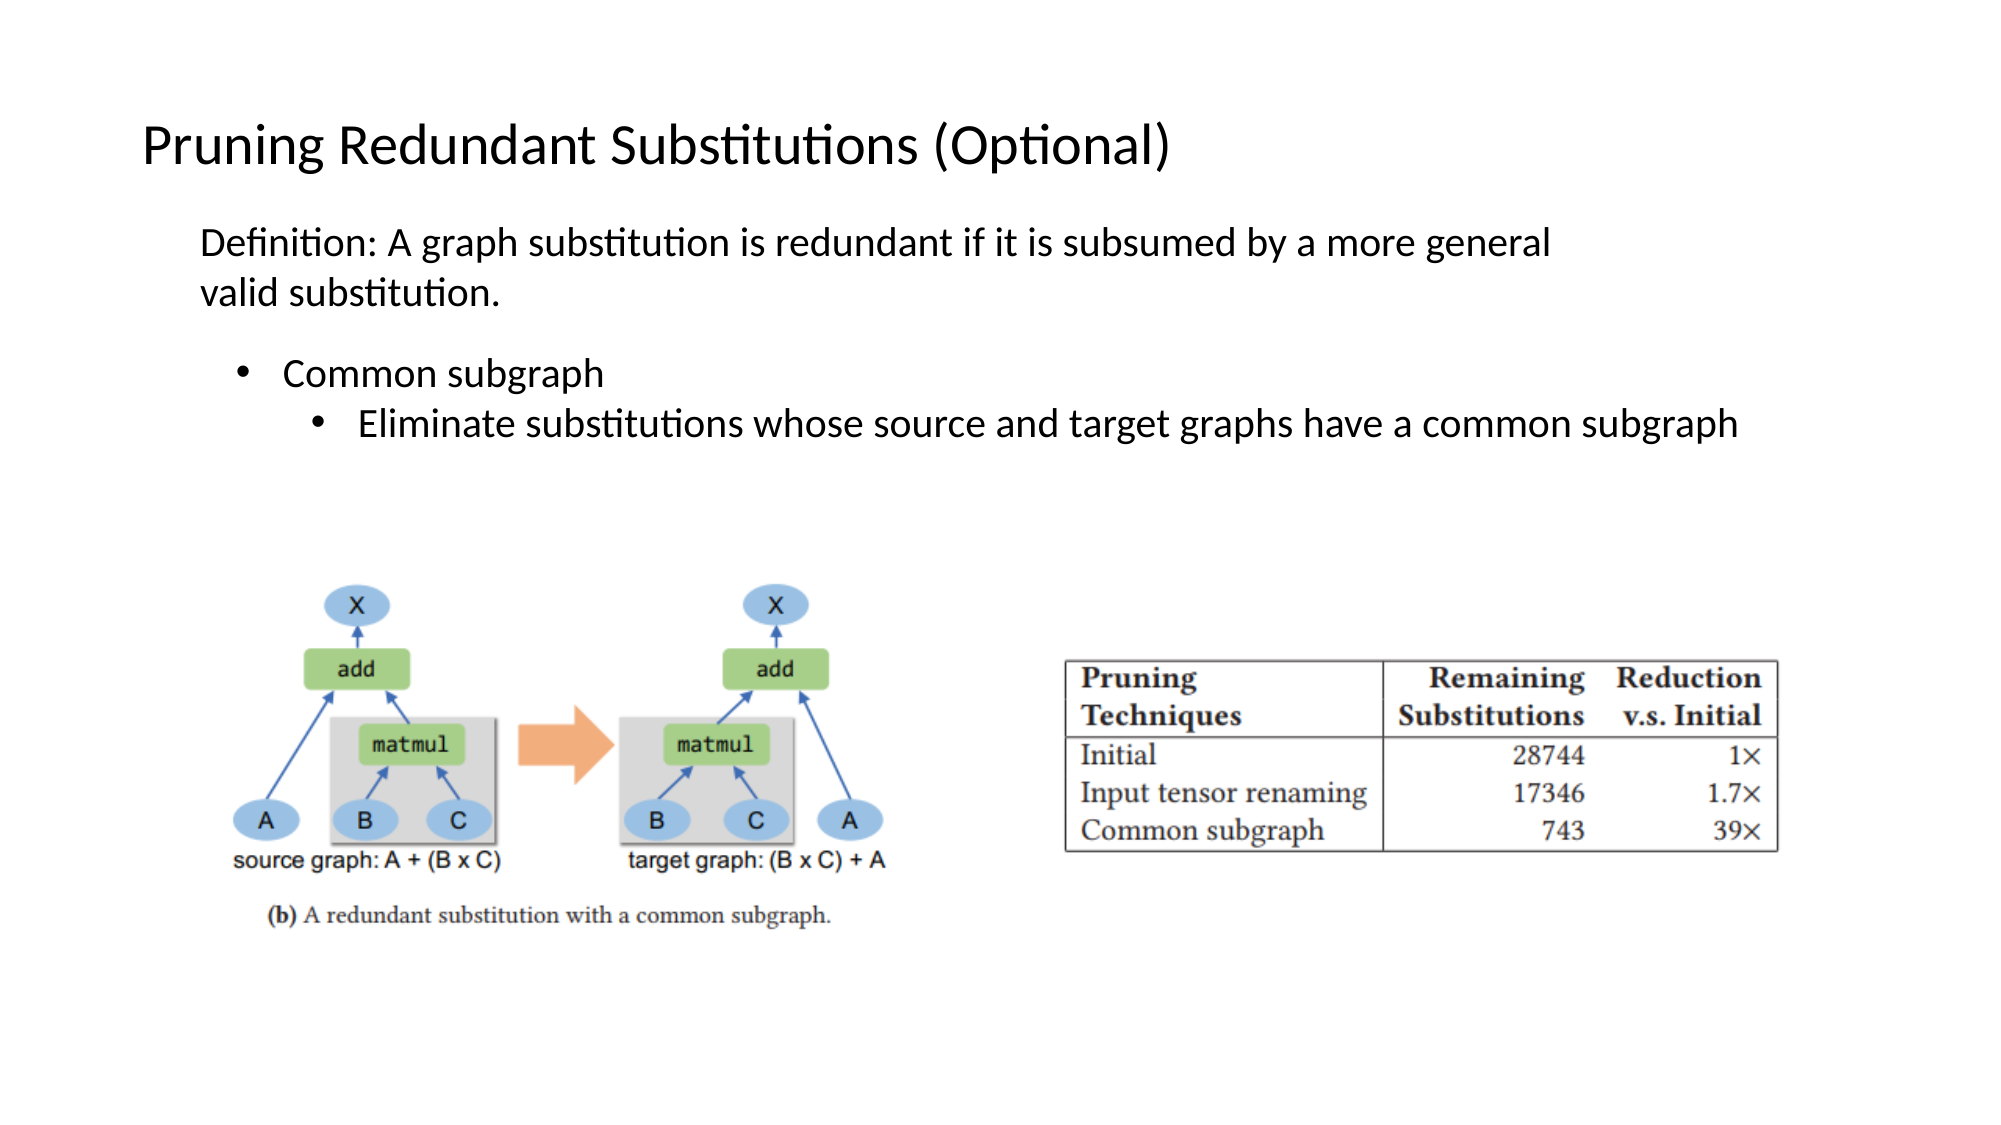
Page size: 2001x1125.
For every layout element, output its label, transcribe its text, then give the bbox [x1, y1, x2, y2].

text_box Pruning Redundant Substitutions (Optional) [128, 98, 1338, 184]
picture [221, 578, 898, 934]
picture [1051, 650, 1788, 862]
text_box Common subgraph Eliminate substitutions whose source and target graphs have a common subgraph [221, 338, 1941, 904]
text_box Definition: A graph substitution is redundant if it is subsumed by a more general valid substitution. [185, 207, 1620, 323]
